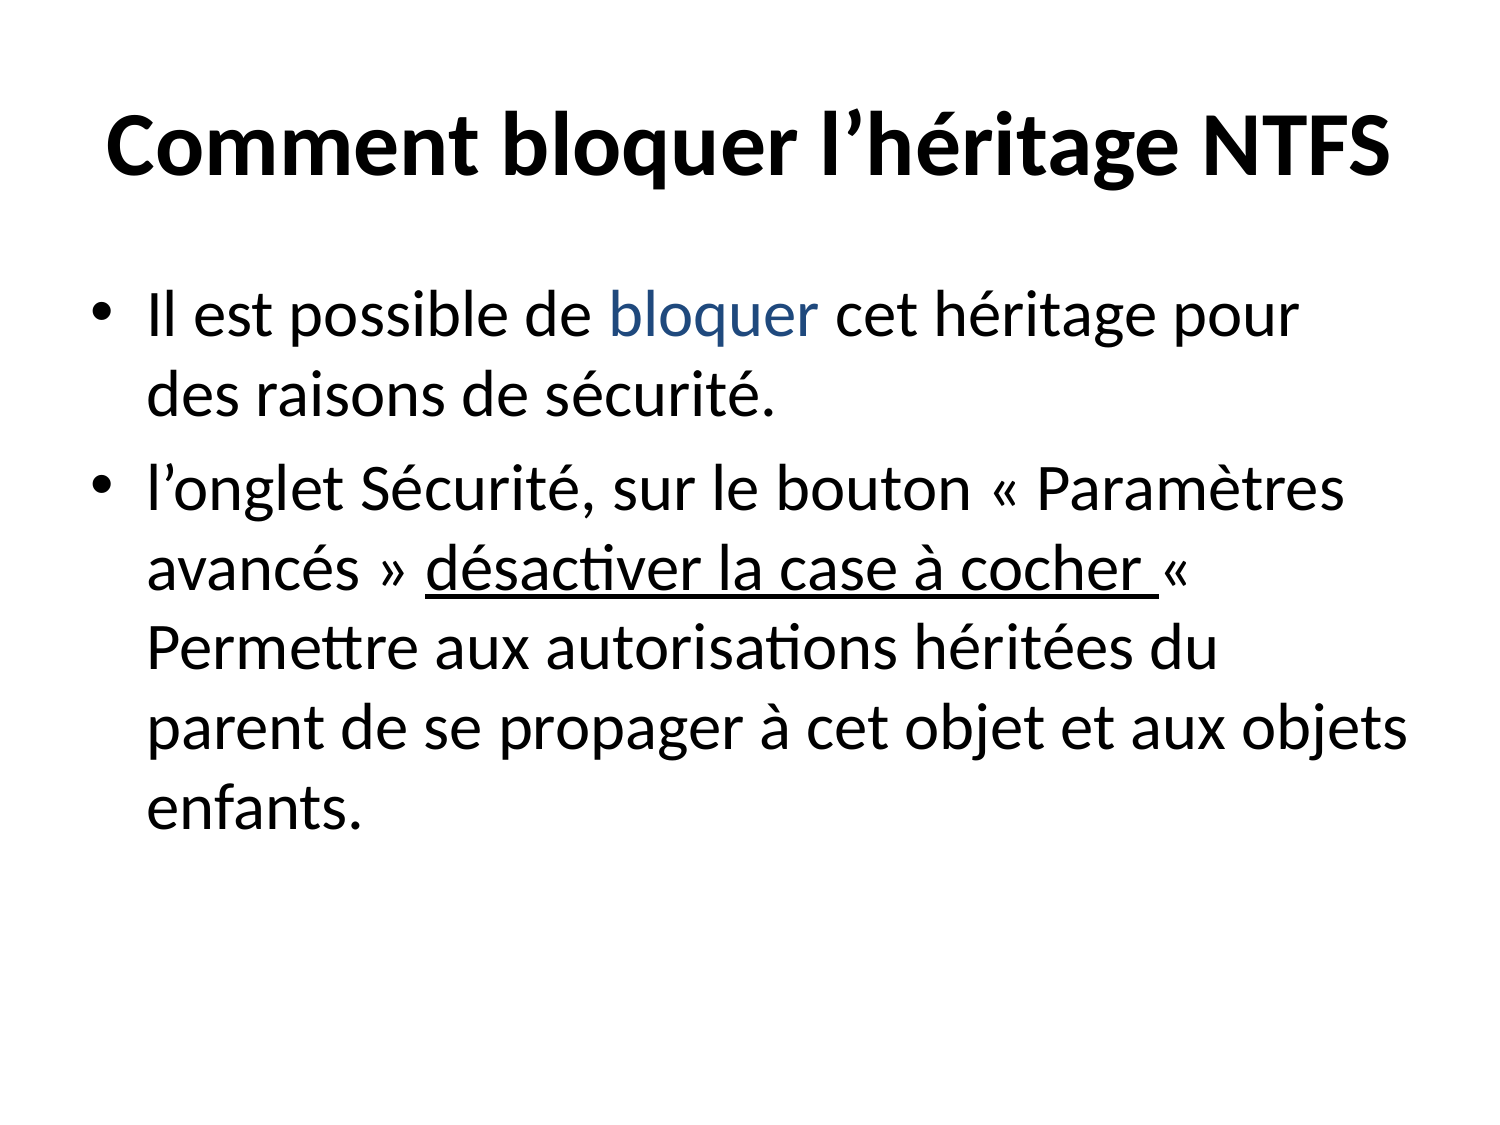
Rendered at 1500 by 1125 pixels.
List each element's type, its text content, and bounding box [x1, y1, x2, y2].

title Comment bloquer l’héritage NTFS [75, 45, 1425, 233]
list Il est possible de bloquer cet héritage pour des raisons de sécurité. l’onglet Sécurité, sur le bouton « Paramètres avancés » désactiver la case à cocher « Permettre aux autorisations héritées du parent de se propager à cet objet et aux objets enfants. [75, 262, 1425, 1005]
